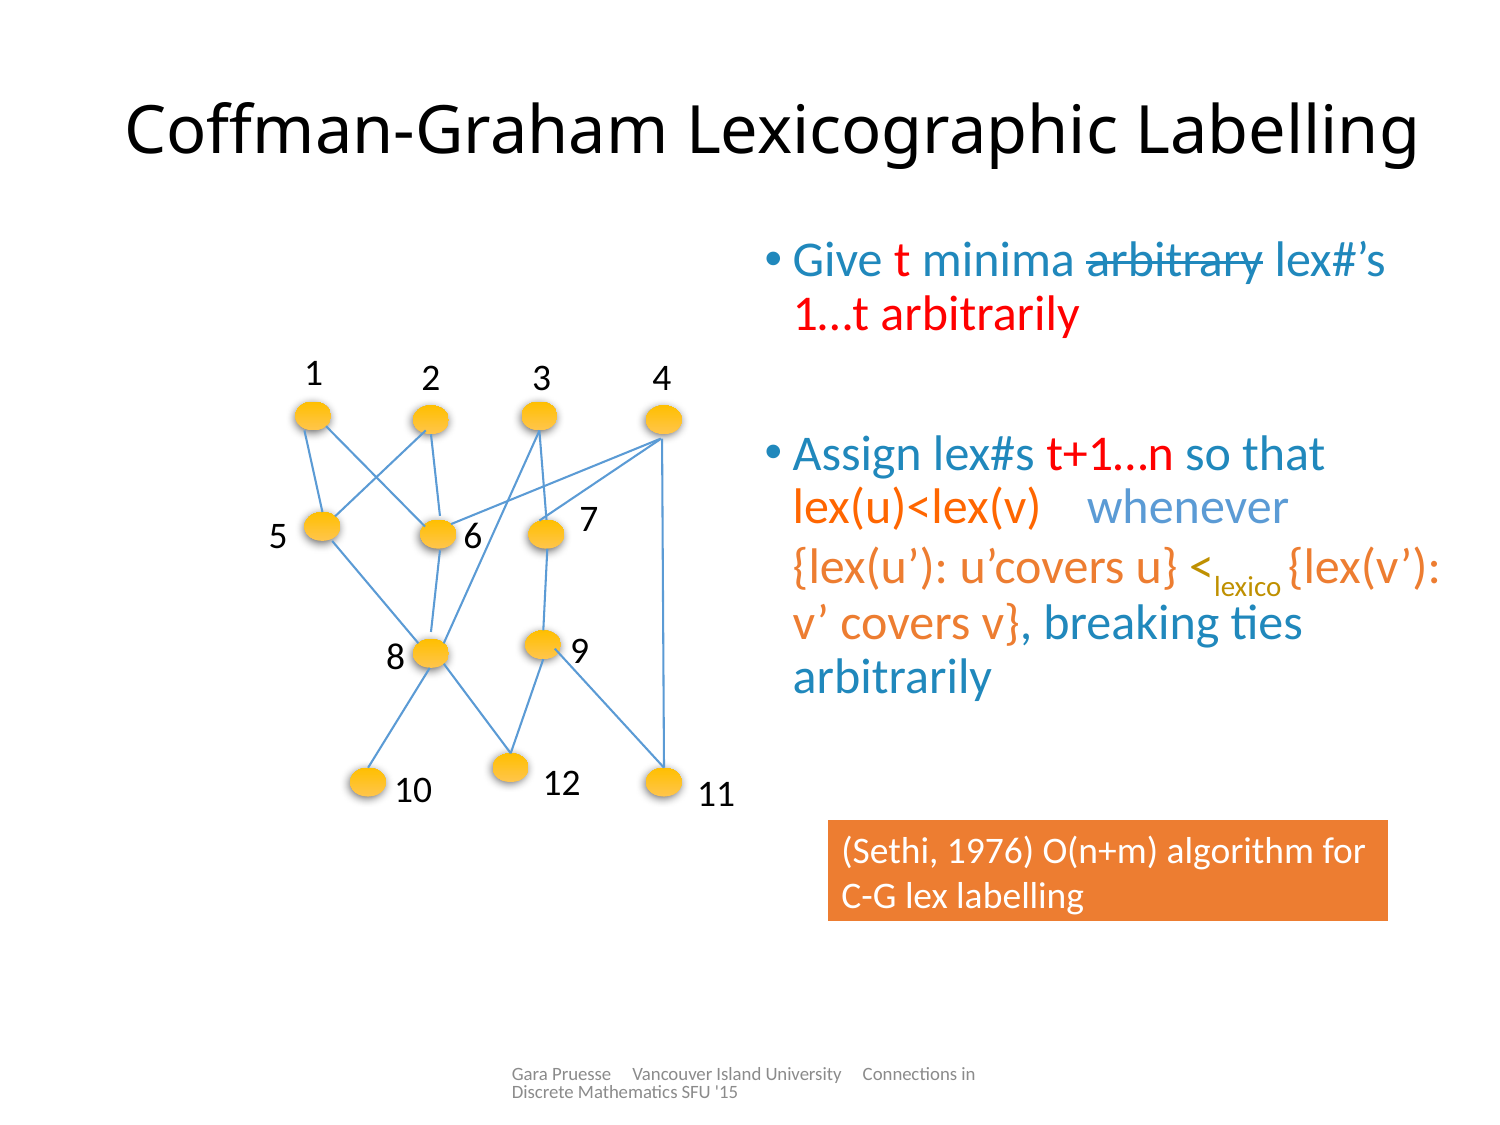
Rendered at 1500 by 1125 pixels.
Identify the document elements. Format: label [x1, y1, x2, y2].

list [749, 226, 1460, 969]
text_box [253, 503, 303, 564]
title [109, 88, 1460, 176]
text_box [289, 340, 751, 822]
text_box [825, 817, 1391, 925]
footer [496, 1042, 1004, 1103]
text_box [637, 345, 687, 435]
